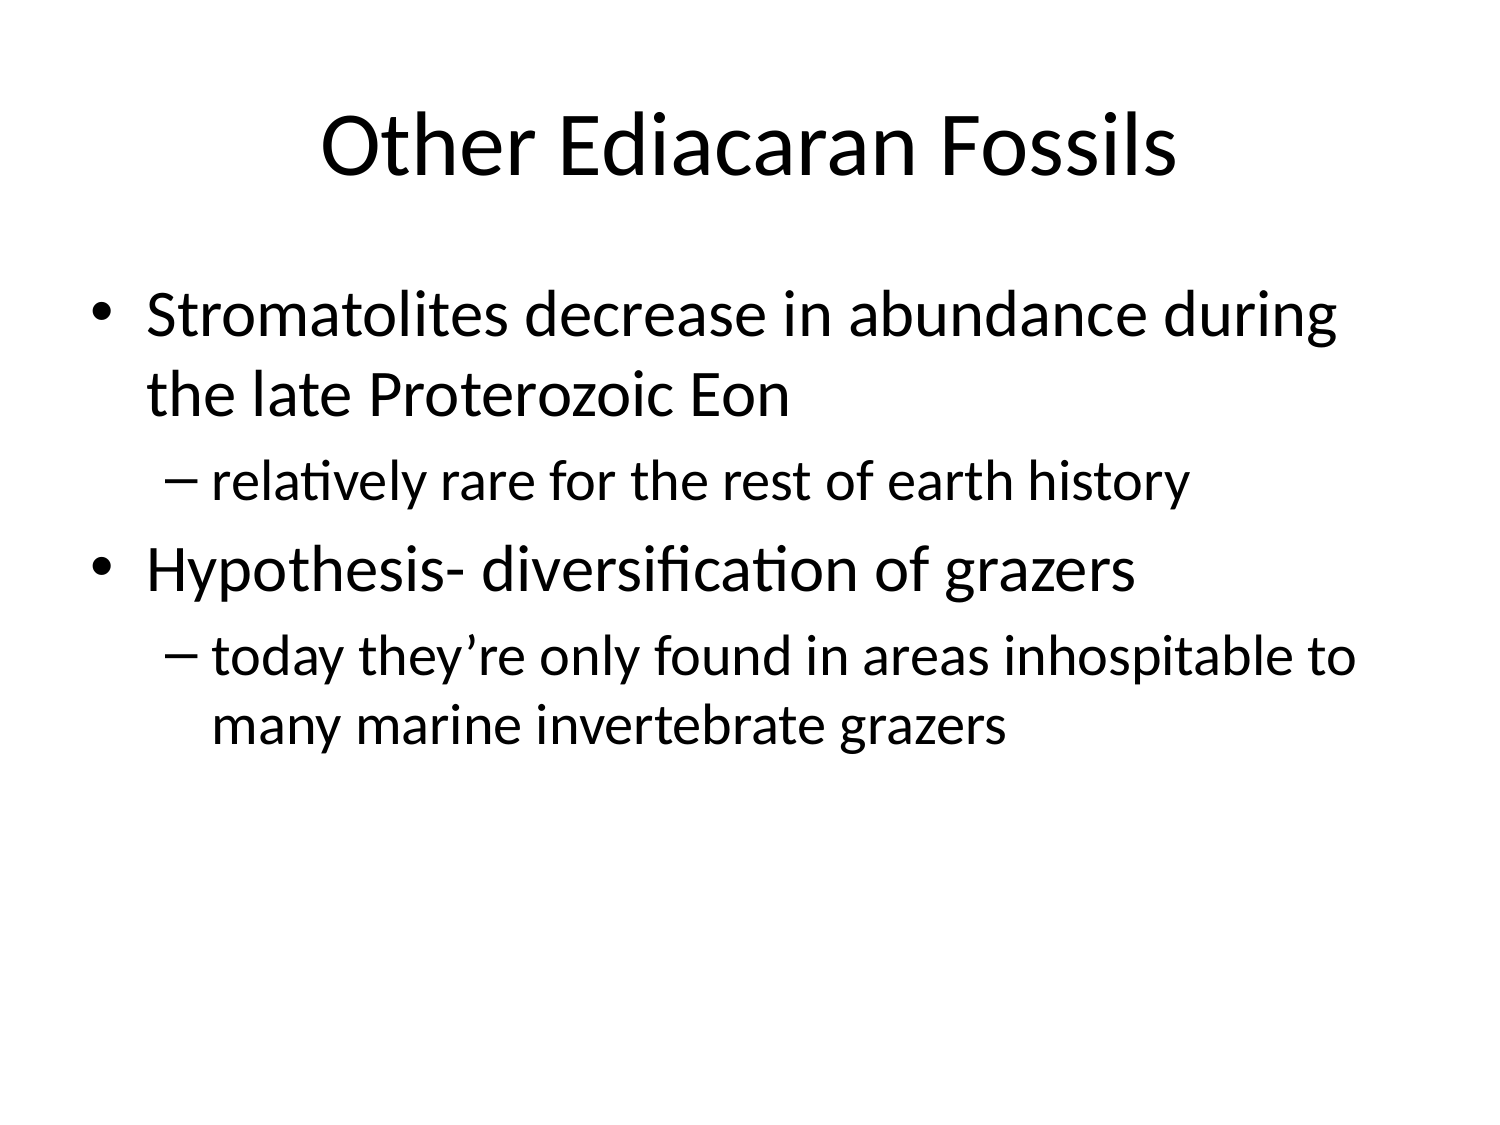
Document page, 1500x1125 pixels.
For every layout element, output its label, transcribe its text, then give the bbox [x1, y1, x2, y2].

title Other Ediacaran Fossils [75, 45, 1425, 233]
list Stromatolites decrease in abundance during the late Proterozoic Eon relatively rare for the rest of earth history Hypothesis- diversification of grazers today they’re only found in areas inhospitable to many marine invertebrate grazers [75, 262, 1425, 1005]
